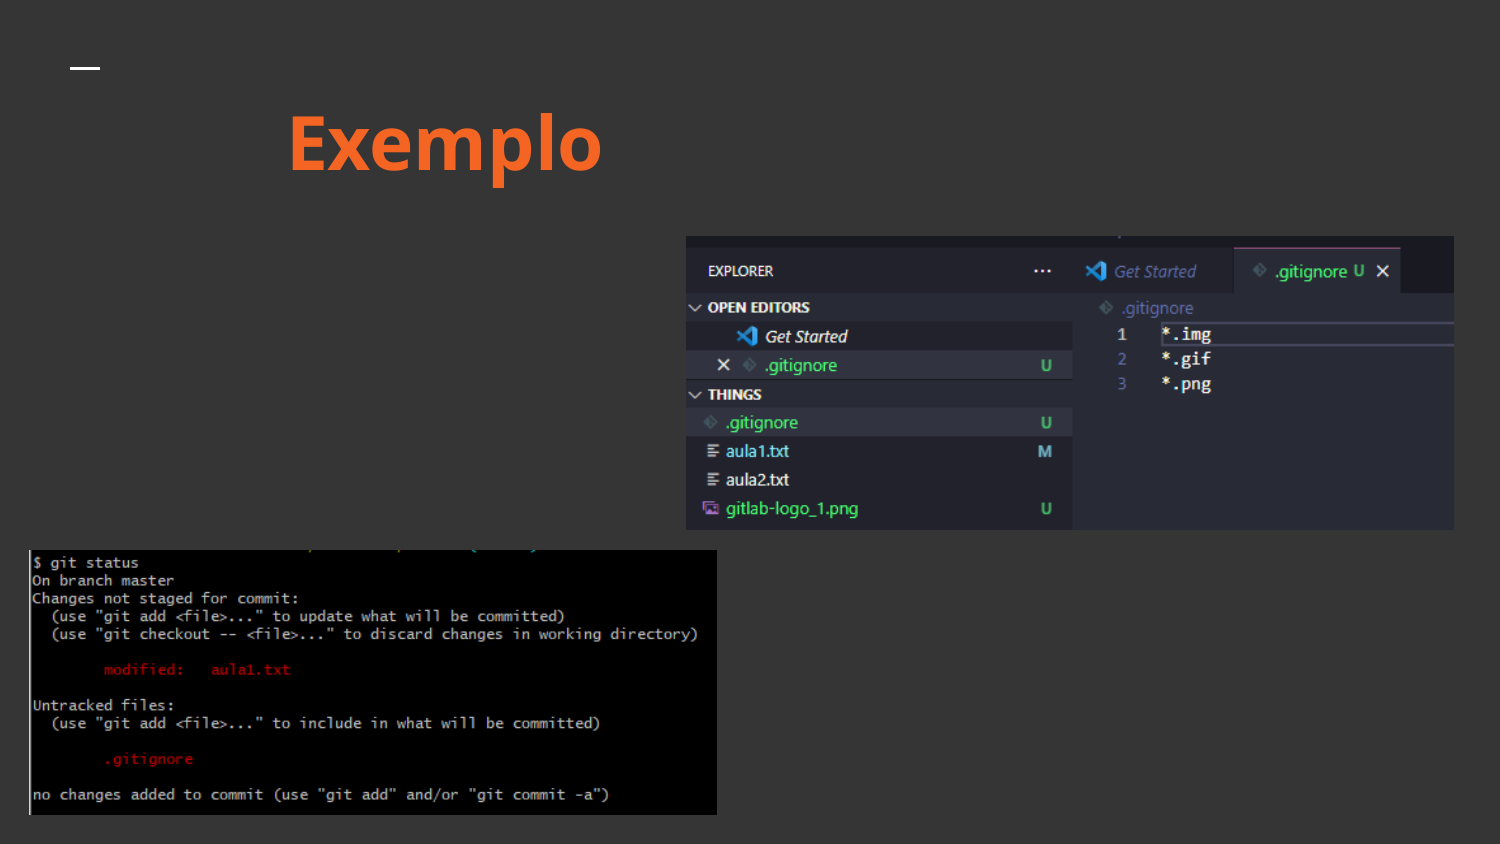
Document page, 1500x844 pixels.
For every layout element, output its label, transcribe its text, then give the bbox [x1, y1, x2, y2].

picture [686, 235, 1455, 531]
title Exemplo [271, 80, 1375, 207]
picture [29, 550, 718, 815]
